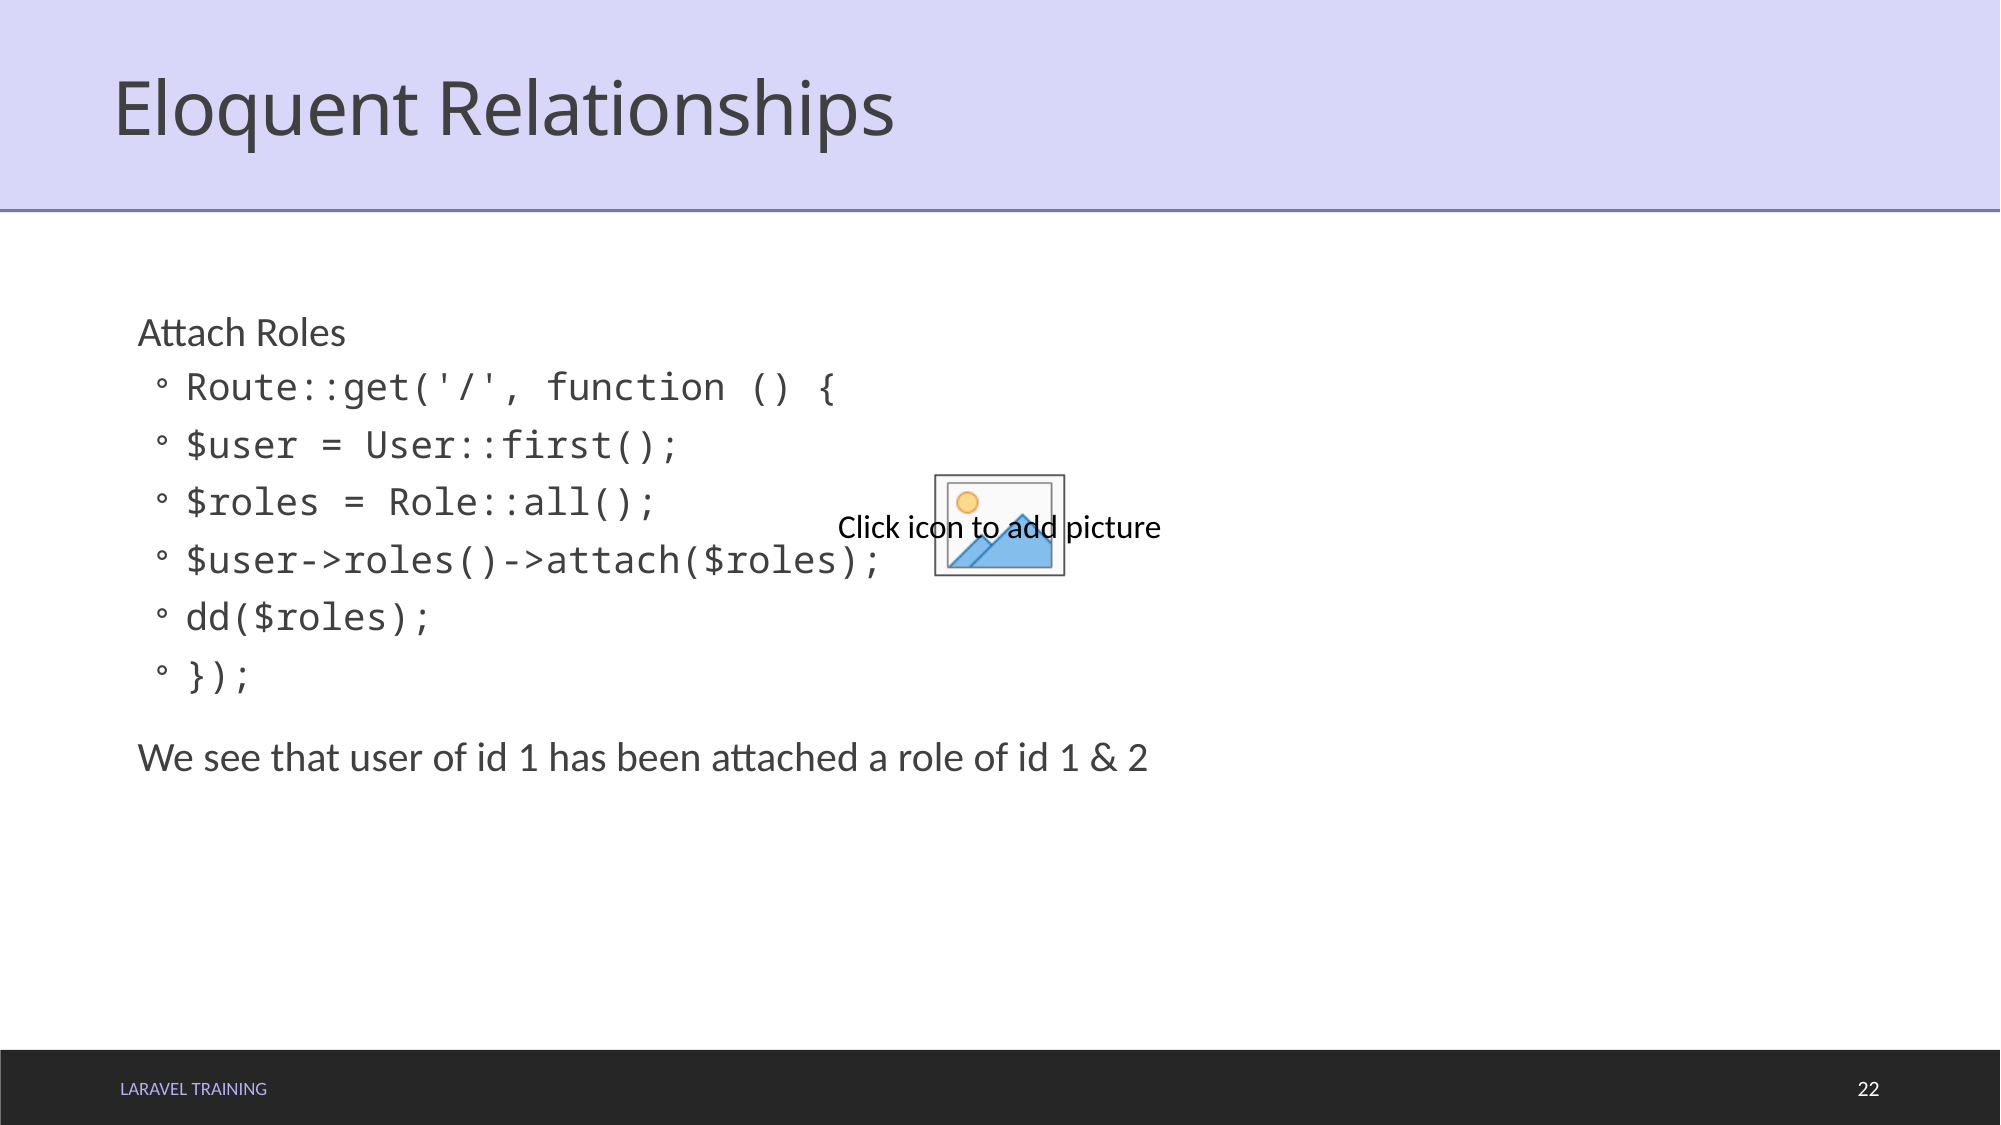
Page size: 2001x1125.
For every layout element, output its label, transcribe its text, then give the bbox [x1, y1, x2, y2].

slide_number 22 [1793, 1062, 1895, 1118]
picture [0, 0, 2000, 1052]
footer LARAVEL TRAINING [105, 1062, 1224, 1118]
